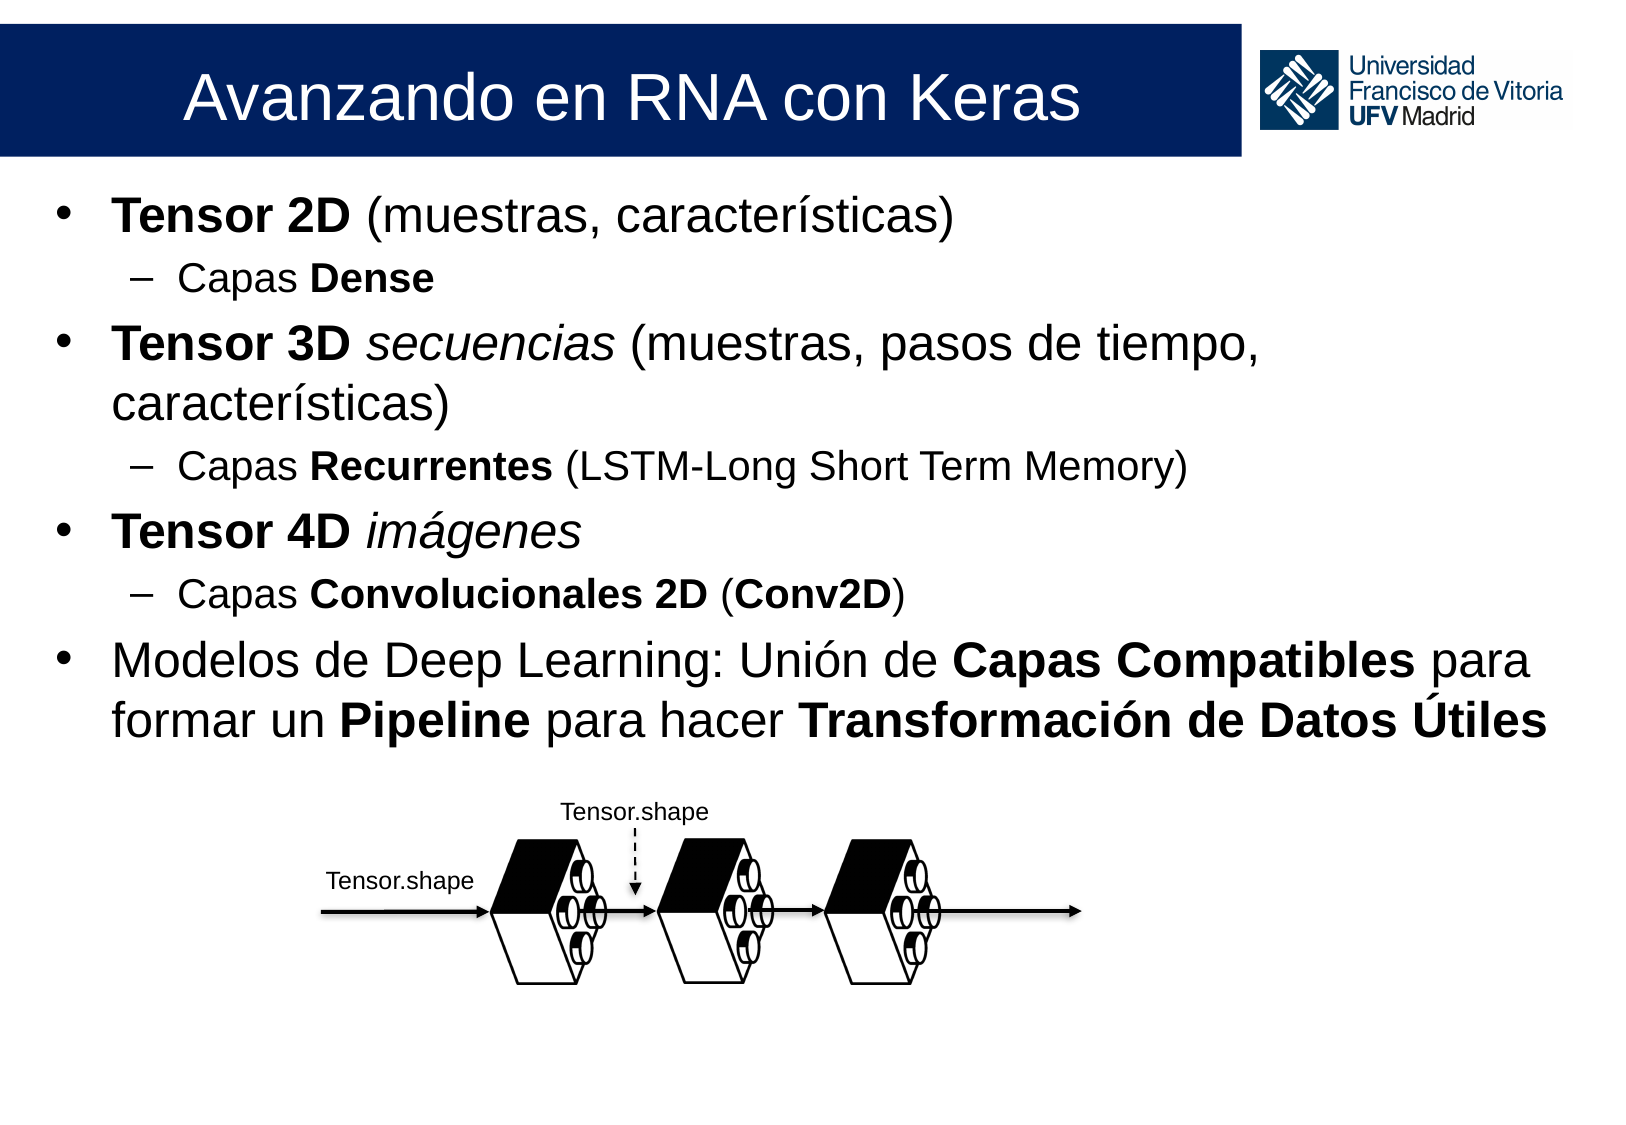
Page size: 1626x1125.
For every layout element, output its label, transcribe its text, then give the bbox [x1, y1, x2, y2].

text_box Tensor 2D (muestras, características) Capas Dense Tensor 3D secuencias (muestras, pasos de tiempo, características) Capas Recurrentes (LSTM-Long Short Term Memory) Tensor 4D imágenes Capas Convolucionales 2D (Conv2D) Modelos de Deep Learning: Unión de Capas Compatibles para formar un Pipeline para hacer Transformación de Datos Útiles [40, 174, 1597, 1106]
text_box Tensor.shape [536, 788, 734, 829]
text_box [488, 838, 943, 985]
text_box Tensor.shape [301, 856, 483, 897]
title Avanzando en RNA con Keras [0, 23, 1242, 157]
picture [1260, 50, 1573, 130]
